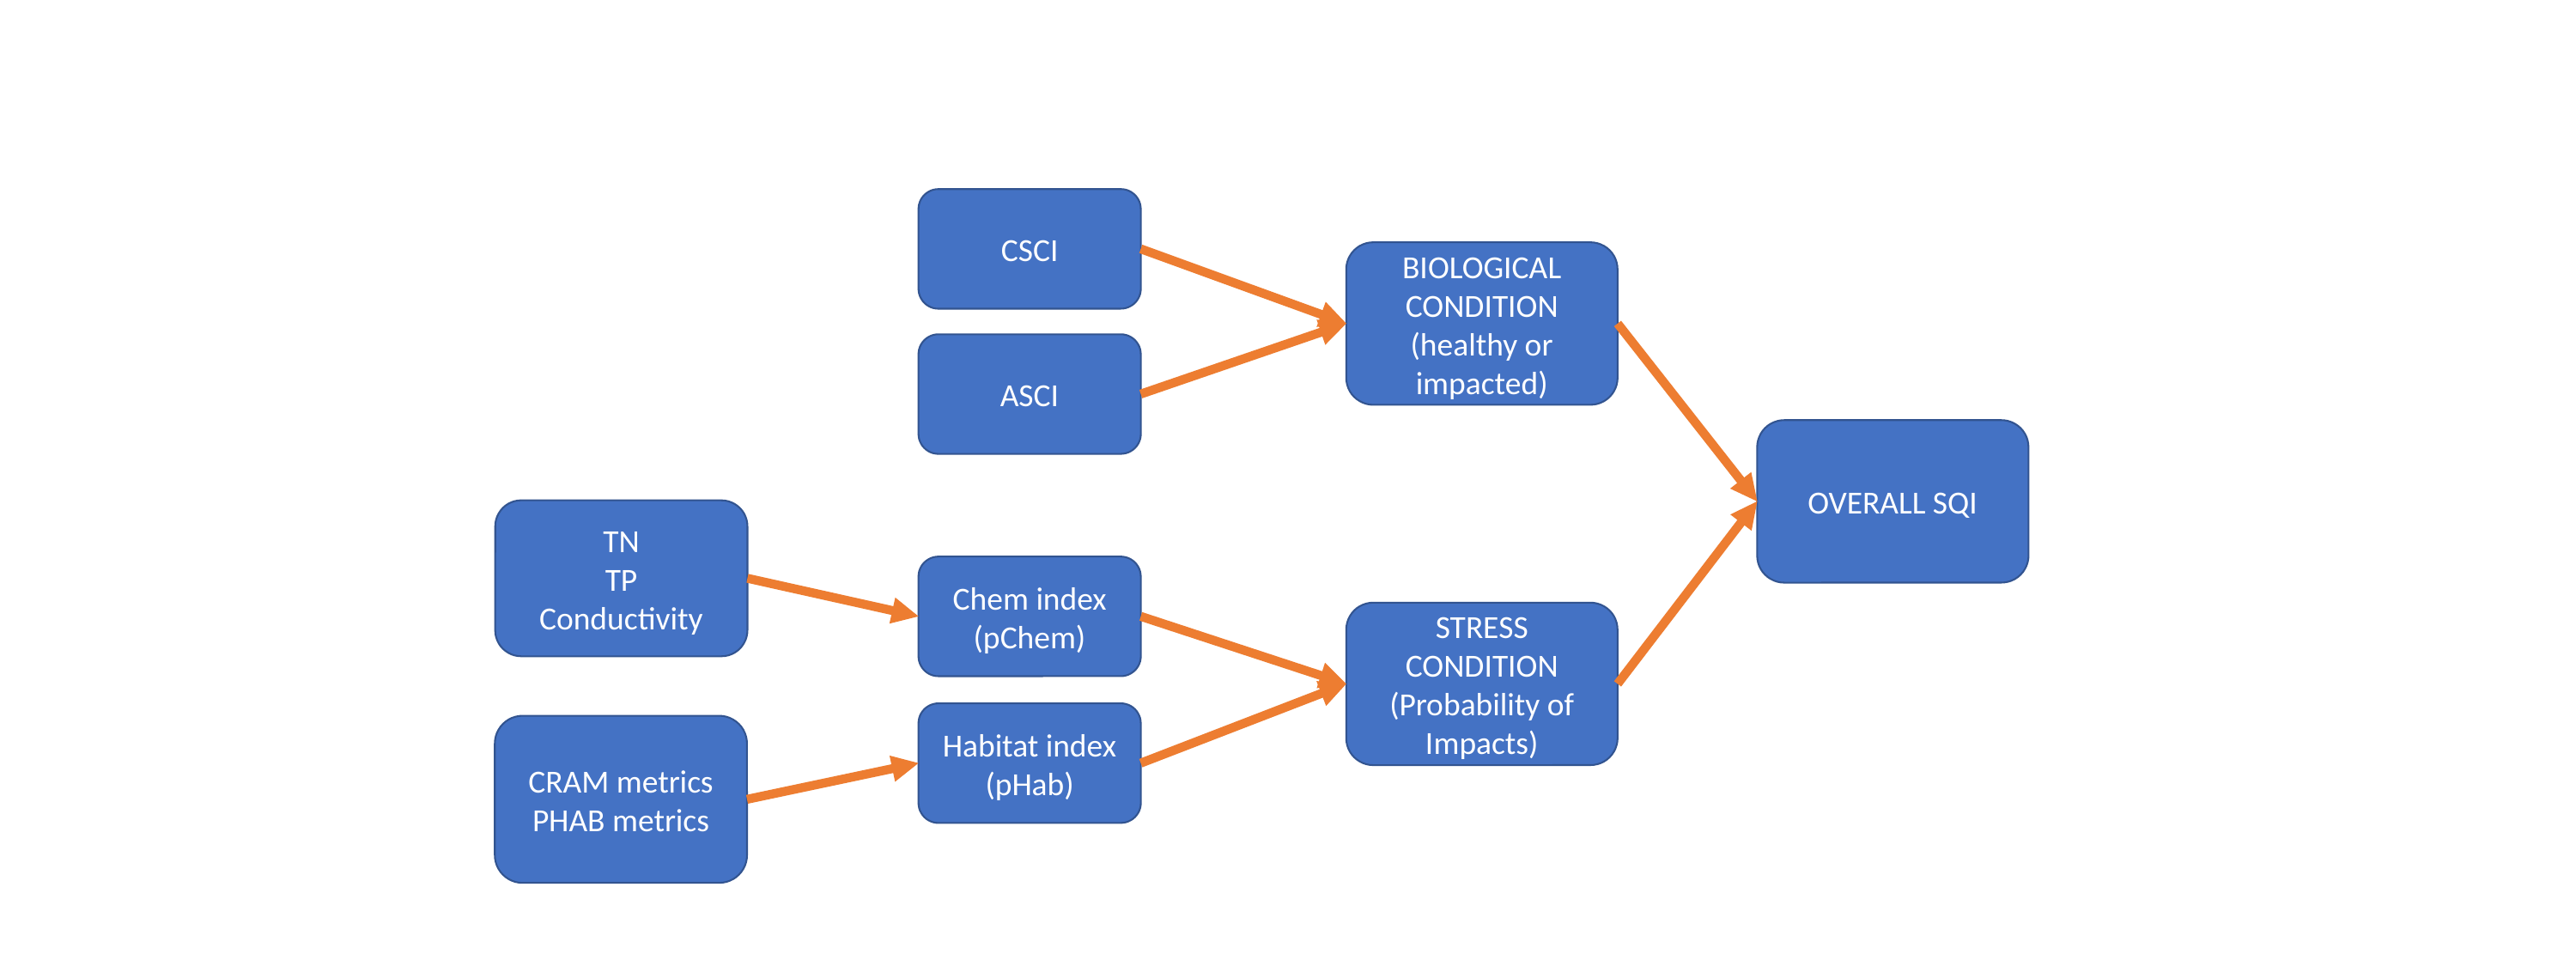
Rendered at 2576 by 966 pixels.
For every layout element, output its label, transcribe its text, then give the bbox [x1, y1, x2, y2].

text_box CSCI [917, 188, 1142, 310]
text_box Habitat index (pHab) [917, 702, 1142, 824]
text_box TN TP Conductivity [494, 499, 749, 658]
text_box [1617, 323, 1758, 501]
text_box CRAM metrics PHAB metrics [494, 714, 749, 884]
text_box ASCI [917, 333, 1142, 455]
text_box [1140, 323, 1346, 394]
text_box BIOLOGICAL CONDITION (healthy or impacted) [1346, 241, 1619, 406]
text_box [1140, 248, 1346, 323]
text_box Chem index (pChem) [917, 556, 1142, 677]
text_box OVERALL SQI [1758, 419, 2030, 584]
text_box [1617, 501, 1758, 684]
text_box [1140, 616, 1346, 683]
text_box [747, 762, 919, 799]
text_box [747, 578, 919, 617]
text_box STRESS CONDITION (Probability of Impacts) [1346, 601, 1619, 767]
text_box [1140, 683, 1346, 763]
